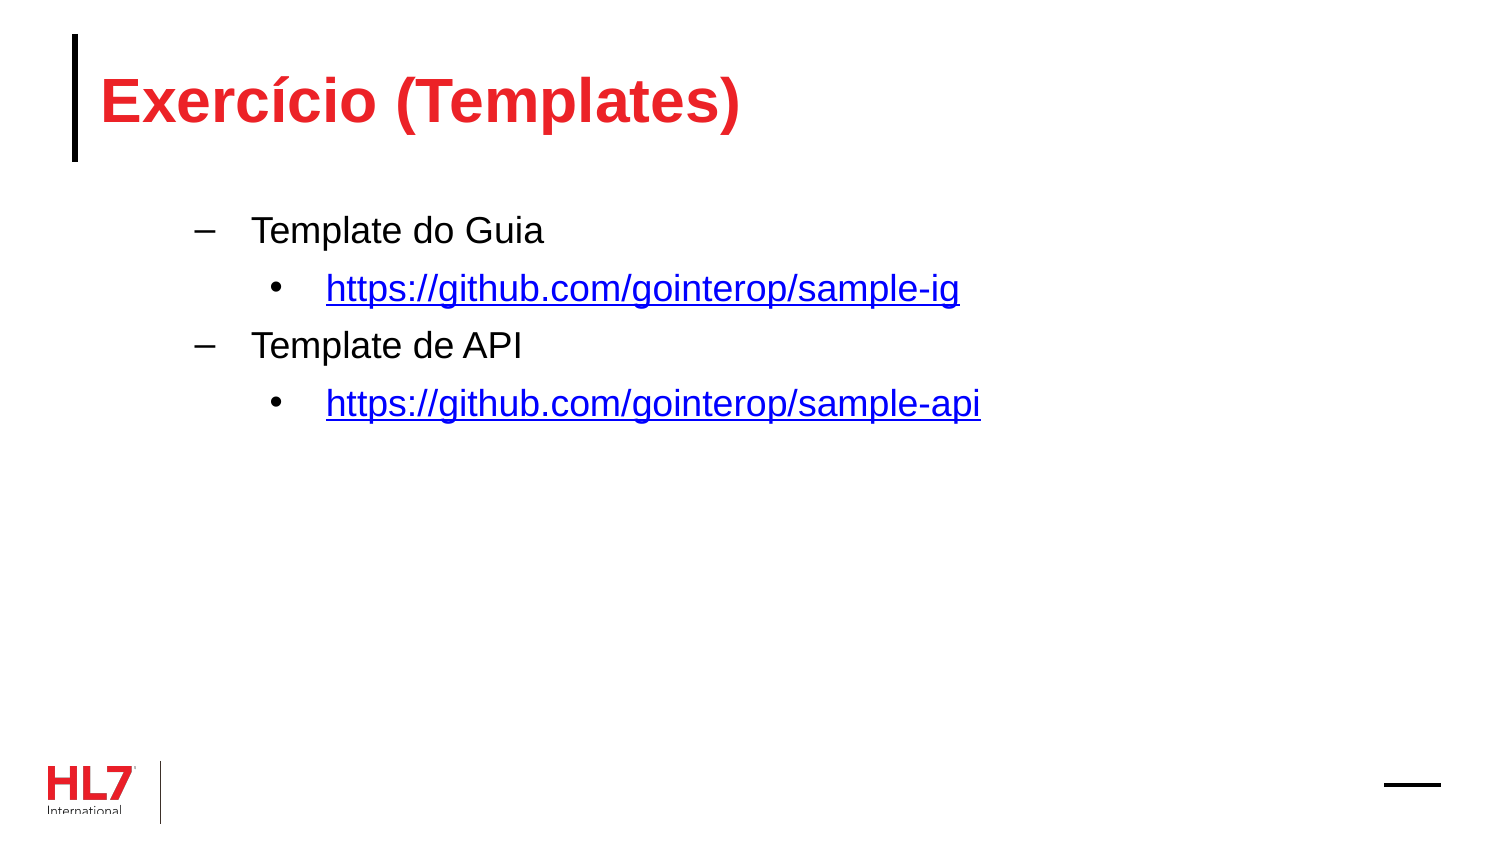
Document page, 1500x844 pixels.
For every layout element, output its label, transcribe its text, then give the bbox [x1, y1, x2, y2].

list Template do Guia https://github.com/gointerop/sample-ig Template de API https://github.com/gointerop/sample-api [100, 206, 1451, 753]
picture [48, 766, 136, 814]
title Exercício (Templates) [100, 33, 1451, 163]
